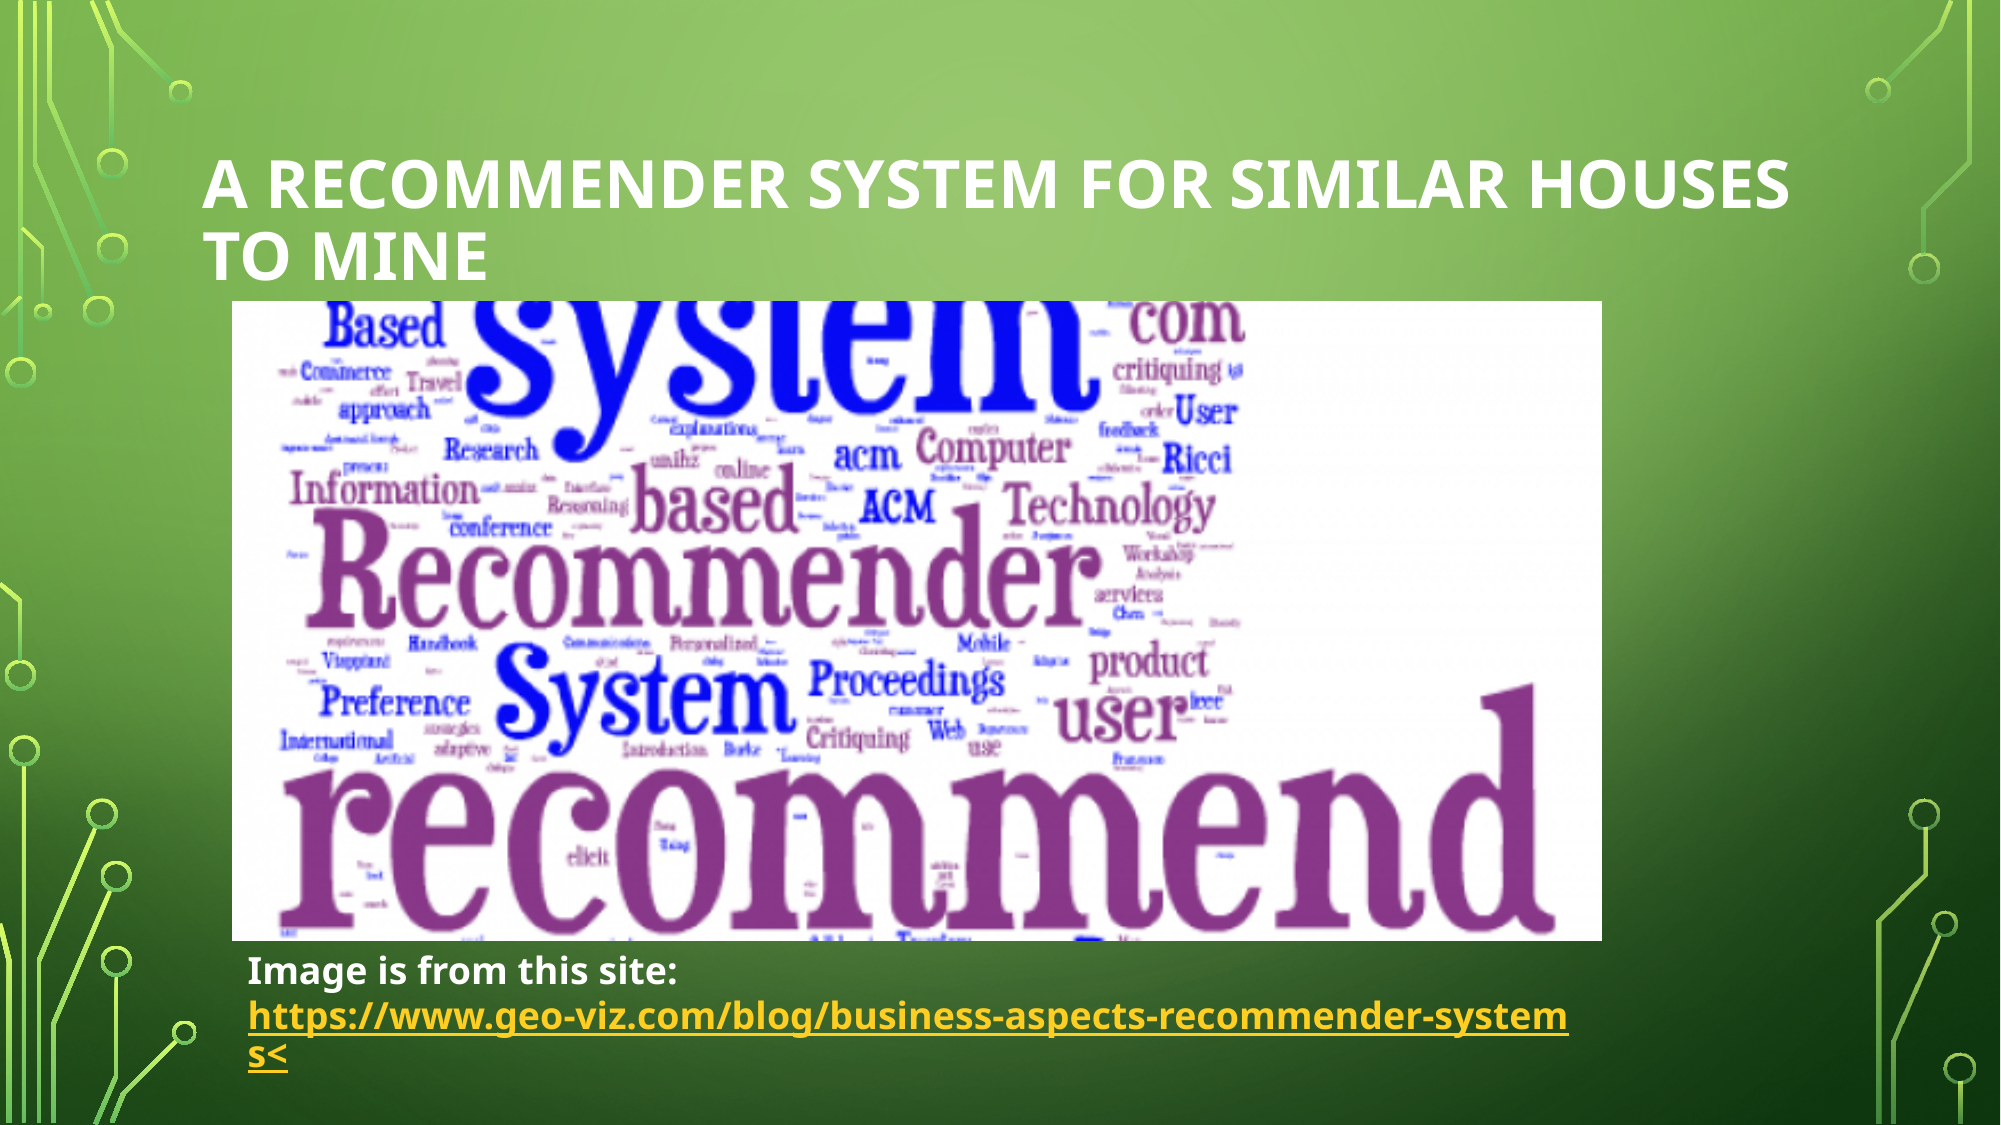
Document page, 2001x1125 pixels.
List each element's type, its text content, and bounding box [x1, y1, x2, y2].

title A Recommender System FOR SIMILAR HOUSES TO MINE [187, 101, 1813, 344]
text_box Image is from this site: https://www.geo-viz.com/blog/business-aspects-recommender-systems< [232, 941, 1602, 1051]
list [232, 301, 1602, 941]
